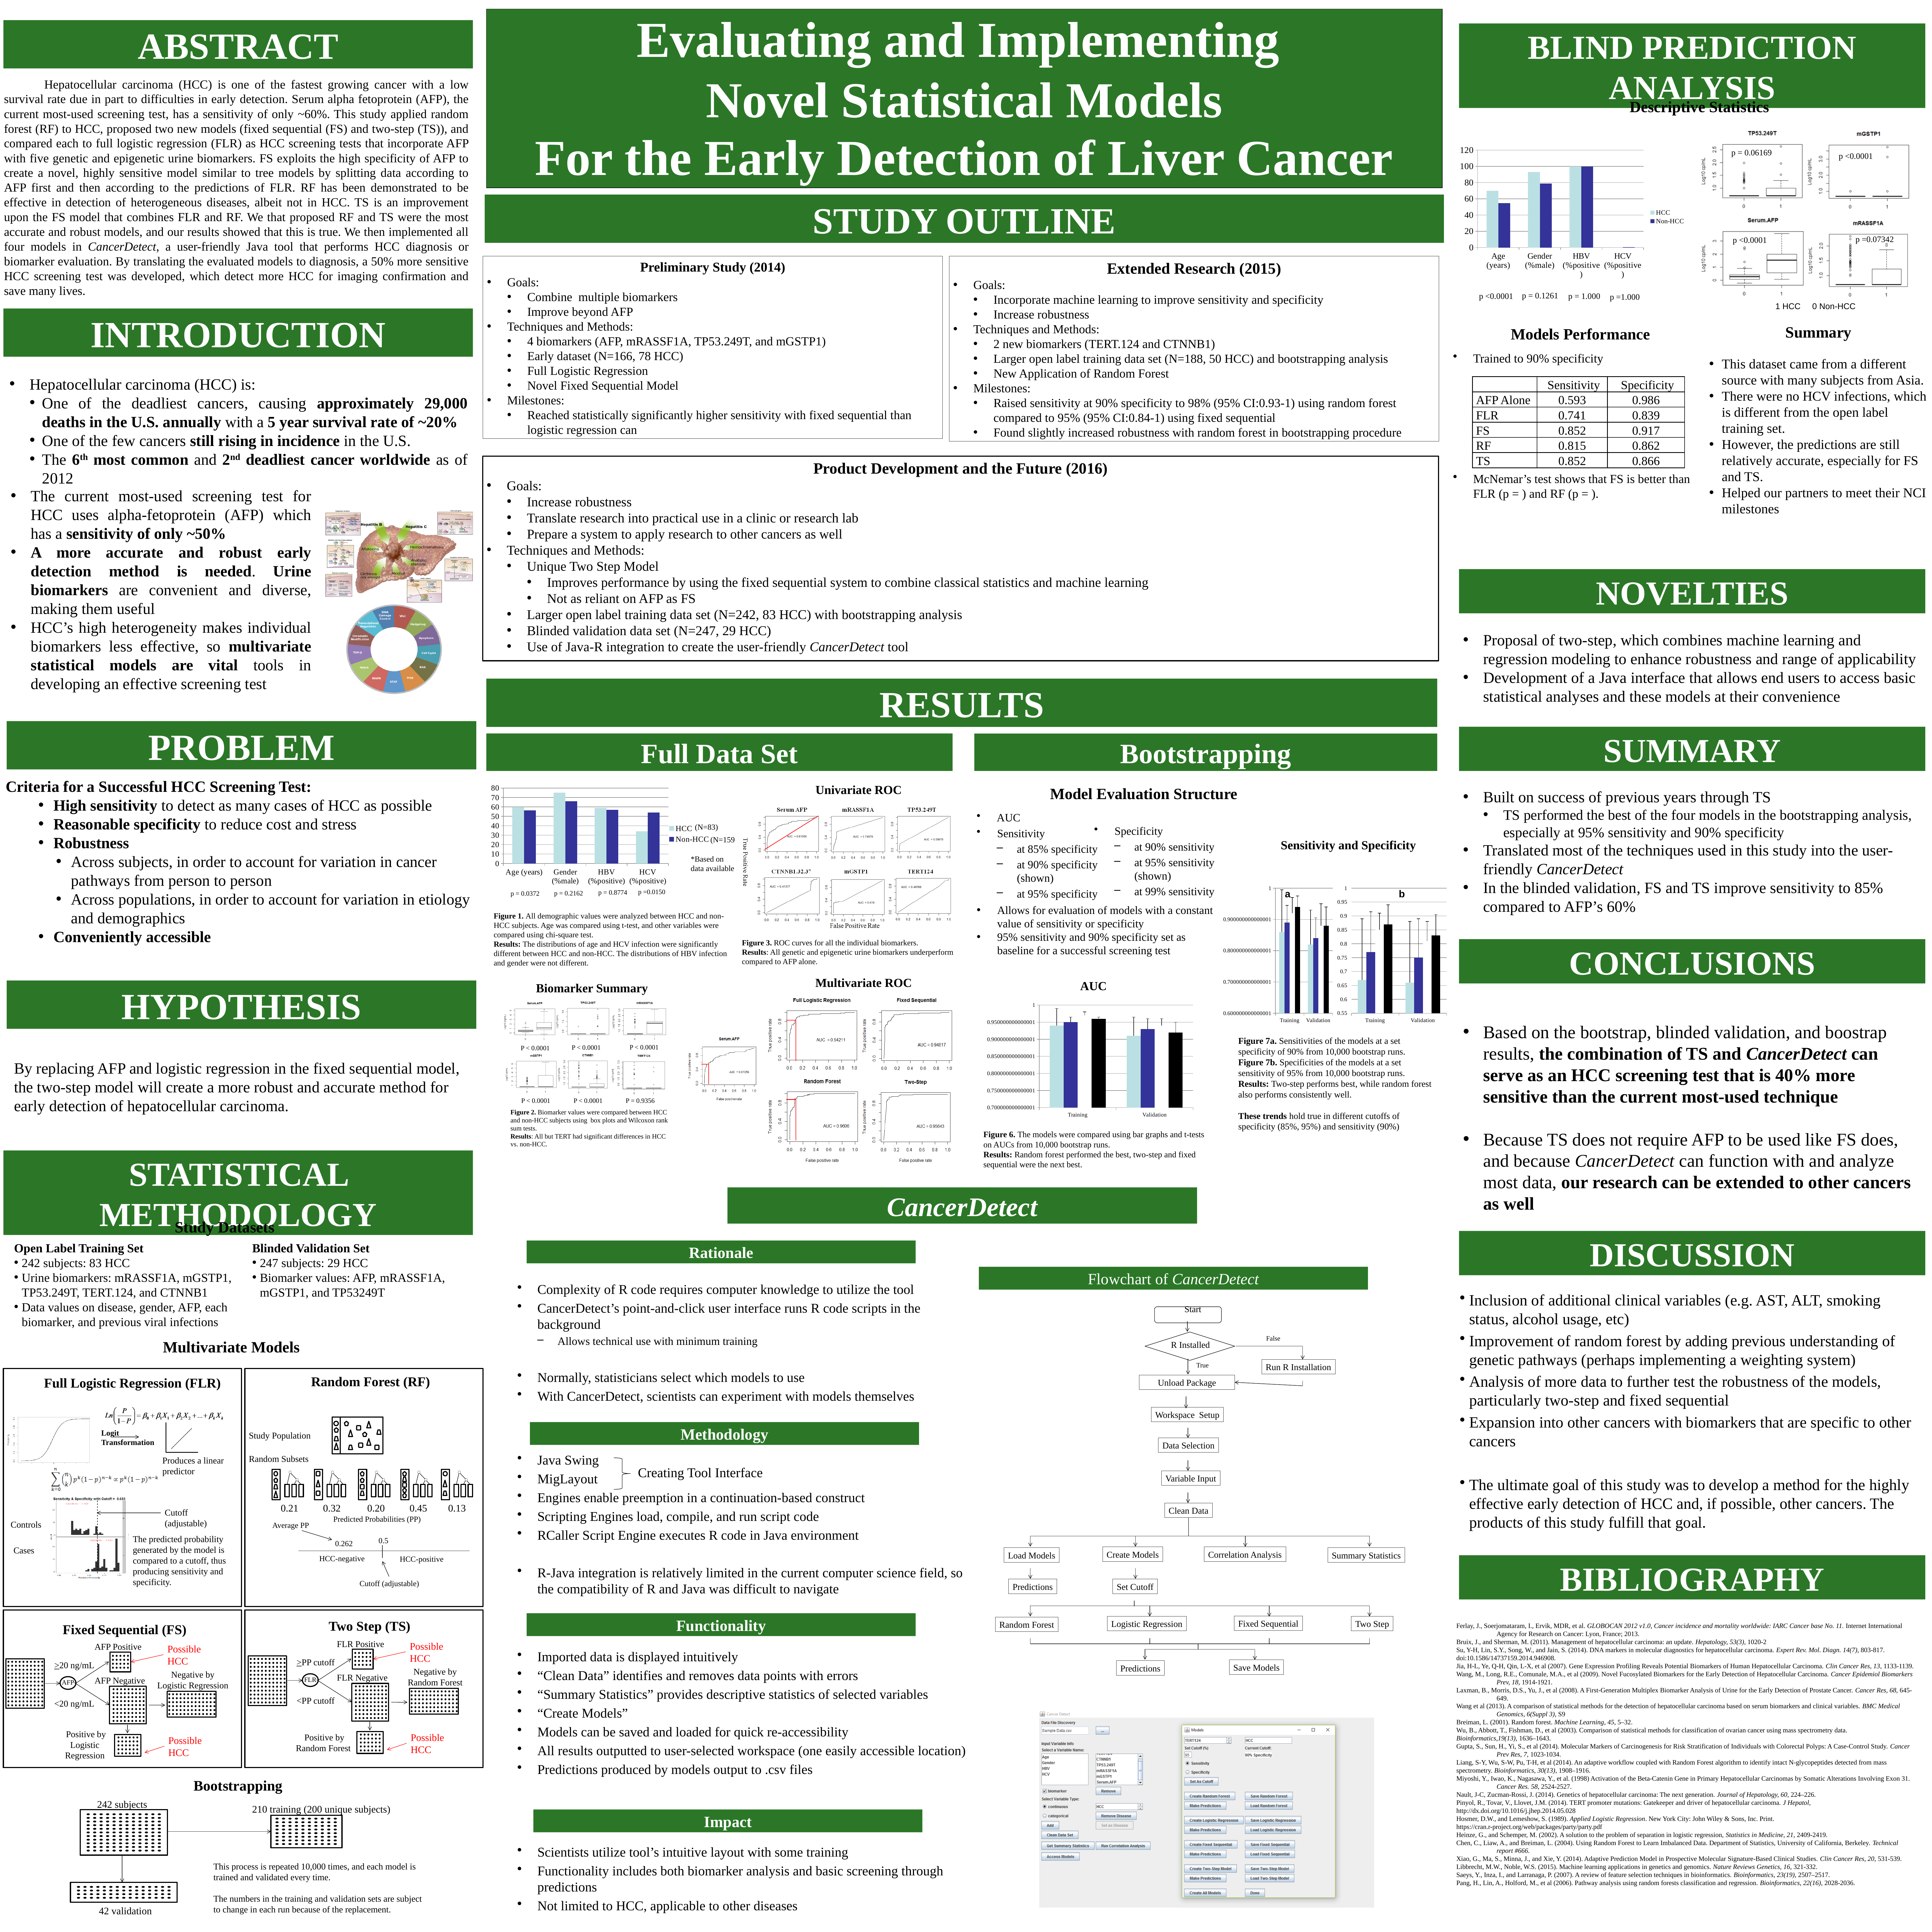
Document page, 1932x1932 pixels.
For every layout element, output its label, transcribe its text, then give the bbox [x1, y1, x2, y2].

table_header [1473, 377, 1537, 391]
text_box Study Datasets [151, 1215, 299, 1238]
text_box (N=83) [723, 820, 726, 832]
table_header Sensitivity [1537, 377, 1607, 391]
table_cell FLR [1473, 407, 1537, 422]
text_box Impact [533, 1809, 923, 1832]
chart [486, 781, 722, 887]
text_box [1466, 1274, 1922, 1288]
text_box [244, 1609, 484, 1768]
text_box Novelties [1459, 569, 1925, 613]
text_box P = 0.9356 [622, 1097, 659, 1107]
text_box [3, 1368, 242, 1607]
text_box Built on success of previous years through TS TS performed the best of the four models in the bootstrapping analysis, especially at 95% sensitivity and 90% specificity Translated most of the techniques used in this study into the user-friendly CancerDetect In the blinded validation, FS and TS improve sensitivity to 85% compared to AFP’s 60% [1459, 785, 1925, 917]
text_box Figure 2. Biomarker values were compared between HCC and non-HCC subjects using box plots and Wilcoxon rank sum tests. Results: All but TERT had significant differences in HCC vs. non-HCC. [506, 1106, 678, 1150]
text_box Descriptive Statistics [1626, 95, 1773, 118]
text_box Creating Tool Interface [634, 1462, 795, 1482]
text_box Figure 6. The models were compared using bar graphs and t-tests on AUCs from 10,000 bootstrap runs. Results: Random forest performed the best, two-step and fixed sequential were the next best. [979, 1127, 1214, 1171]
text_box Figure 7a. Sensitivities of the models at a set specificity of 90% from 10,000 bootstrap runs. Figure 7b. Specificities of the models at a set sensitivity of 95% from 10,000 bootstrap runs. Results: Two-step performs best, while random forest also performs consistently well. These trends hold true in different cutoffs of specificity (85%, 95%) and sensitivity (90%) [1234, 1033, 1439, 1133]
text_box P < 0.0001 [568, 1043, 605, 1052]
table_cell 0.852 [1537, 423, 1607, 437]
text_box P < 0.0001 [569, 1098, 607, 1106]
table_cell 0.741 [1537, 407, 1607, 422]
text_box (N=159) [723, 832, 733, 846]
table_cell 0.839 [1608, 407, 1684, 422]
text_box Criteria for a Successful HCC Screening Test: High sensitivity to detect as many cases of HCC as possible Reasonable specificity to reduce cost and stress Robustness Across subjects, in order to account for variation in cancer pathways from person to person Across populations, in order to account for variation in etiology and demographics Conveniently accessible [2, 774, 476, 947]
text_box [764, 816, 819, 850]
text_box Conclusions [1459, 939, 1925, 983]
text_box p = 0.8774 [594, 890, 634, 909]
text_box Rationale [526, 1241, 916, 1263]
text_box Based on the bootstrap, blinded validation, and boostrap results, the combination of TS and CancerDetect can serve as an HCC screening test that is 40% more sensitive than the current most-used technique Because TS does not require AFP to be used like FS does, and because CancerDetect can function with and analyze most data, our research can be extended to other cancers as well [1459, 1018, 1922, 1216]
text_box Bootstrapping [974, 733, 1437, 771]
text_box p = 0.1261 [1518, 289, 1563, 302]
text_box Figure 3. ROC curves for all the individual biomarkers. Results: All genetic and epigenetic urine biomarkers underperform compared to AFP alone. [738, 936, 959, 968]
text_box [687, 989, 962, 1169]
text_box Study Outline [485, 195, 1444, 243]
text_box Imported data is displayed intuitively “Clean Data” identifies and removes data points with errors “Summary Statistics” provides descriptive statistics of selected variables “Create Models” Models can be saved and loaded for quick re-accessibility All results outputted to user-selected workspace (one easily accessible location) Predictions produced by models output to .csv files [513, 1646, 984, 1791]
picture [505, 1052, 610, 1096]
text_box Biomarker Summary [526, 978, 657, 995]
chart [983, 999, 1198, 1121]
text_box [244, 1591, 484, 1607]
table_cell 0.917 [1608, 423, 1684, 437]
text_box By replacing AFP and logistic regression in the fixed sequential model, the two-step model will create a more robust and accurate method for early detection of hepatocellular carcinoma. [10, 1056, 483, 1116]
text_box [6, 1372, 243, 1580]
text_box Model Evaluation Structure [1036, 781, 1251, 824]
table_cell TS [1473, 453, 1537, 467]
text_box Bootstrapping [57, 1774, 419, 1825]
text_box Figure 1. All demographic values were analyzed between HCC and non-HCC subjects. Age was compared using t-test, and other variables were compared using chi-square test. Results: The distributions of age and HCV infection were significantly different between HCC and non-HCC. The distributions of HBV infection and gender were not different. [489, 909, 738, 969]
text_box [245, 1371, 490, 1589]
text_box For the Early Detection of Liver Cancer [486, 123, 1442, 187]
table_cell 0.852 [1537, 453, 1607, 467]
table_cell 0.593 [1537, 392, 1607, 407]
text_box Specificity at 90% sensitivity at 95% sensitivity (shown) at 99% sensitivity [1090, 822, 1224, 909]
text_box [1466, 1533, 1922, 1587]
text_box AUC [986, 976, 1201, 1018]
text_box Open Label Training Set 242 subjects: 83 HCC Urine biomarkers: mRASSF1A, mGSTP1, TP53.249T, TERT.124, and CTNNB1 Data values on disease, gender, AFP, each biomarker, and previous viral infections [10, 1238, 245, 1331]
text_box [244, 1368, 484, 1371]
text_box Flowchart of CancerDetect [979, 1267, 1368, 1290]
picture [1693, 125, 1919, 300]
text_box p =0.0150 [634, 890, 674, 909]
text_box p = 0.2162 [550, 890, 589, 909]
text_box 1 HCC 0 Non-HCC [1771, 302, 1860, 313]
text_box Summary [1459, 727, 1925, 771]
table_cell 0.862 [1608, 438, 1684, 452]
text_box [984, 1301, 1419, 1683]
text_box Problem [6, 721, 476, 770]
table_cell 0.866 [1608, 453, 1684, 467]
text_box p = 0.0372 [507, 890, 547, 907]
text_box Hypothesis [6, 980, 476, 1029]
text_box p =1.000 [1606, 289, 1644, 304]
text_box Hepatocellular carcinoma (HCC) is: One of the deadliest cancers, causing approximately 29,000 deaths in the U.S. annually with a 5 year survival rate of ~20% One of the few cancers still rising in incidence in the U.S. The 6th most common and 2nd deadliest cancer worldwide as of 2012 [5, 372, 472, 508]
text_box Blinded Validation Set 247 subjects: 29 HCC Biomarker values: AFP, mRASSF1A, mGSTP1, and TP53249T [248, 1238, 483, 1316]
text_box Trained to 90% specificity McNemar’s test shows that FS is better than FLR (p = ) and RF (p = ). [1449, 348, 1710, 514]
text_box P < 0.0001 [517, 1043, 554, 1053]
text_box Results [486, 679, 1437, 727]
text_box Statistical Methodology [3, 1150, 473, 1235]
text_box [6, 1619, 233, 1761]
table_header Specificity [1608, 377, 1684, 391]
table_cell 0.815 [1537, 438, 1607, 452]
picture [503, 1000, 610, 1041]
text_box Proposal of two-step, which combines machine learning and regression modeling to enhance robustness and range of applicability Development of a Java interface that allows end users to access basic statistical analyses and these models at their convenience [1459, 628, 1925, 707]
text_box AUC Sensitivity at 85% specificity at 90% specificity (shown) at 95% specificity [972, 808, 1137, 896]
text_box [3, 1609, 242, 1768]
text_box Models Performance [1507, 322, 1654, 345]
text_box Introduction [3, 308, 473, 357]
text_box Full Data Set [486, 733, 953, 771]
picture [1039, 1710, 1374, 1908]
text_box Multivariate ROC [805, 972, 923, 989]
picture [610, 1053, 667, 1095]
text_box The current most-used screening test for HCC uses alpha-fetoprotein (AFP) which has a sensitivity of only ~50% A more accurate and robust early detection method is needed. Urine biomarkers are convenient and diverse, making them useful HCC’s high heterogeneity makes individual biomarkers less effective, so multivariate statistical models are vital tools in developing an effective screening test [6, 508, 315, 694]
table_cell 0.986 [1608, 392, 1684, 407]
text_box p = 1.000 [1564, 289, 1613, 303]
text_box Complexity of R code requires computer knowledge to utilize the tool CancerDetect’s point-and-click user interface runs R code scripts in the background Allows technical use with minimum training Normally, statisticians select which models to use With CancerDetect, scientists can experiment with models themselves [513, 1279, 985, 1424]
text_box CancerDetect [727, 1187, 1197, 1224]
picture [734, 802, 963, 930]
text_box Evaluating and Implementing Novel Statistical Models [486, 5, 1442, 123]
text_box Univariate ROC [808, 780, 909, 797]
text_box Abstract [3, 20, 473, 68]
text_box Multivariate Models [158, 1335, 305, 1358]
text_box p <0.0001 [1475, 289, 1522, 303]
text_box P < 0.0001 [625, 1043, 663, 1053]
text_box Hepatocellular carcinoma (HCC) is one of the fastest growing cancer with a low survival rate due in part to difficulties in early detection. Serum alpha fetoprotein (AFP), the current most-used screening test, has a sensitivity of only ~60%. This study applied random forest (RF) to HCC, proposed two new models (fixed sequential (FS) and two-step (TS)), and compared each to full logistic regression (FLR) as HCC screening tests that incorporate AFP with five genetic and epigenetic urine biomarkers. FS exploits the high specificity of AFP to create a novel, highly sensitive model similar to tree models by splitting data according to AFP first and then according to the predictions of FLR. RF has been demonstrated to be effective in detection of heterogeneous diseases, albeit not in HCC. TS is an improvement upon the FS model that combines FLR and RF. We that proposed RF and TS were the most accurate and robust models, and our results showed that this is true. We then implemented all four models in CancerDetect, a user-friendly Java tool that performs HCC diagnosis or biomarker evaluation. By translating the evaluated models to diagnosis, a 50% more sensitive HCC screening test was developed, which detect more HCC for imaging confirmation and save many lives. [0, 74, 473, 300]
table_cell AFP Alone [1473, 392, 1537, 407]
text_box Preliminary Study (2014) Goals: Combine multiple biomarkers Improve beyond AFP Techniques and Methods: 4 biomarkers (AFP, mRASSF1A, TP53.249T, and mGSTP1) Early dataset (N=166, 78 HCC) Full Logistic Regression Novel Fixed Sequential Model Milestones: Reached statistically significantly higher sensitivity with fixed sequential than logistic regression can [483, 256, 943, 439]
table_cell RF [1473, 438, 1537, 452]
text_box Inclusion of additional clinical variables (e.g. AST, ALT, smoking status, alcohol usage, etc) Improvement of random forest by adding previous understanding of genetic pathways (perhaps implementing a weighting system) Analysis of more data to further test the robustness of the models, particularly two-step and fixed sequential Expansion into other cancers with biomarkers that are specific to other cancers The ultimate goal of this study was to develop a method for the highly effective early detection of HCC and, if possible, other cancers. The products of this study fulfill that goal. [1455, 1288, 1925, 1533]
text_box Extended Research (2015) Goals: Incorporate machine learning to improve sensitivity and specificity Increase robustness Techniques and Methods: 2 new biomarkers (TERT.124 and CTNNB1) Larger open label training data set (N=188, 50 HCC) and bootstrapping analysis New Application of Random Forest Milestones: Raised sensitivity at 90% specificity to 98% (95% CI:0.93-1) using random forest compared to 95% (95% CI:0.84-1) using fixed sequential Found slightly increased robustness with random forest in bootstrapping procedure [949, 256, 1439, 441]
text_box Blind Prediction Analysis [1459, 23, 1925, 108]
table_cell FS [1473, 423, 1537, 437]
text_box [482, 456, 1439, 661]
text_box Java Swing MigLayout Engines enable preemption in a continuation-based construct Scripting Engines load, compile, and run script code RCaller Script Engine executes R code in Java environment R-Java integration is relatively limited in the current computer science field, so the compatibility of R and Java was difficult to navigate [513, 1449, 982, 1613]
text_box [248, 1615, 475, 1758]
text_box [614, 1457, 631, 1490]
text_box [325, 510, 473, 694]
text_box This dataset came from a different source with many subjects from Asia. There were no HCV infections, which is different from the open label training set. However, the predictions are still relatively accurate, especially for FS and TS. Helped our partners to meet their NCI milestones [1705, 353, 1932, 518]
chart [1455, 145, 1690, 287]
chart [1221, 882, 1449, 1027]
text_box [70, 1796, 430, 1919]
text_box Ferlay, J., Soerjomataram, I., Ervik, MDR, et al. GLOBOCAN 2012 v1.0, Cancer incidence and mortality worldwide: IARC Cancer base No. 11. Internet International Agency for Research on Cancer: Lyon, France; 2013. Bruix, J., and Sherman, M. (2011). Management of hepatocellular carcinoma: an update. Hepatology, 53(3), 1020-2 Su, Y-H, Lin, S.Y., Song, W., and Jain, S. (2014). DNA markers in molecular diagnostics for hepatocellular carcinoma. Expert Rev. Mol. Diagn. 14(7), 803-817. doi:10.1586/14737159.2014.946908. Jia, H-L, Ye, Q-H, Qin, L-X, et al (2007). Gene Expression Profiling Reveals Potential Biomarkers of Human Hepatocellular Carcinoma. Clin Cancer Res, 13, 1133-1139. Wang, M., Long, R.E., Comunale, M.A., et al (2009). Novel Fucosylated Biomarkers for the Early Detection of Hepatocellular Carcinoma. Cancer Epidemiol Biomarkers Prev, 18, 1914-1921. Laxman, B., Morris, D.S., Yu, J., et al (2008). A First-Generation Multiplex Biomarker Analysis of Urine for the Early Detection of Prostate Cancer. Cancer Res, 68, 645- 649. Wang et al (2013). A comparison of statistical methods for the detection of hepatocellular carcinoma based on serum biomarkers and clinical variables. BMC Medical Genomics, 6(Suppl 3), S9 Breiman, L. (2001). Random forest. Machine Learning, 45, 5–32. Wu, B., Abbott, T., Fishman, D., et al (2003). Comparison of statistical methods for classification of ovarian cancer using mass spectrometry data. Bioinformatics,19(13), 1636–1643. Gupta, S., Sun, H., Yi, S., et al (2014). Molecular Markers of Carcinogenesis for Risk Stratification of Individuals with Colorectal Polyps: A Case-Control Study. Cancer Prev Res, 7, 1023-1034. Liang, S-Y, Wu, S-W, Pu, T-H, et al (2014). An adaptive workflow coupled with Random Forest algorithm to identify intact N-glycopeptides detected from mass spectrometry. Bioinformatics, 30(13), 1908–1916. Miyoshi, Y., Iwao, K., Nagasawa, Y., et al. (1998) Activation of the Beta-Catenin Gene in Primary Hepatocellular Carcinomas by Somatic Alterations Involving Exon 31. Cancer Res. 58, 2524-2527. Nault, J-C, Zucman-Rossi, J. (2014). Genetics of hepatocellular carcinoma: The next generation. Journal of Hepatology, 60, 224–226. Pinyol, R., Tovar, V., Llovet, J.M. (2014). TERT promoter mutations: Gatekeeper and driver of hepatocellular carcinoma. J Hepatol, http://dx.doi.org/10.1016/j.jhep.2014.05.028 Hosmer, D.W., and Lemeshow, S. (1989). Applied Logistic Regression. New York City: John Wiley & Sons, Inc. Print. https://cran.r-project.org/web/packages/party/party.pdf Heinze, G., and Schemper, M. (2002). A solution to the problem of separation in logistic regression, Statistics in Medicine, 21, 2409-2419. Chen, C., Liaw, A., and Breiman, L. (2004). Using Random Forest to Learn Imbalanced Data. Department of Statistics, University of California, Berkeley. Technical report #666. Xiao, G., Ma, S., Minna, J., and Xie, Y. (2014). Adaptive Prediction Model in Prospective Molecular Signature-Based Clinical Studies. Clin Cancer Res, 20, 531-539. Libbrecht, M.W., Noble, W.S. (2015). Machine learning applications in genetics and genomics. Nature Reviews Genetics, 16, 321-332. Saeys, Y., Inza, I., and Larranaga, P. (2007). A review of feature selection techniques in bioinformatics. Bioinformatics, 23(19), 2507–2517. Pang, H., Lin, A., Holford, M., et al (2006). Pathway analysis using random forests classification and regression. Bioinformatics, 22(16), 2028-2036. [1452, 1619, 1922, 1889]
text_box Bibliography [1459, 1555, 1925, 1600]
text_box Summary [1781, 320, 1856, 343]
text_box Allows for evaluation of models with a constant value of sensitivity or specificity 95% sensitivity and 90% specificity set as baseline for a successful screening test [972, 901, 1219, 959]
text_box Sensitivity and Specificity [1241, 835, 1456, 877]
text_box Methodology [530, 1422, 919, 1445]
text_box Functionality [526, 1613, 916, 1636]
text_box Discussion [1459, 1231, 1925, 1275]
text_box P < 0.0001 [517, 1095, 554, 1106]
text_box Scientists utilize tool’s intuitive layout with some training Functionality includes both biomarker analysis and basic screening through predictions Not limited to HCC, applicable to other diseases [513, 1841, 973, 1925]
text_box *Based on data available [723, 852, 733, 875]
picture [611, 1001, 668, 1041]
